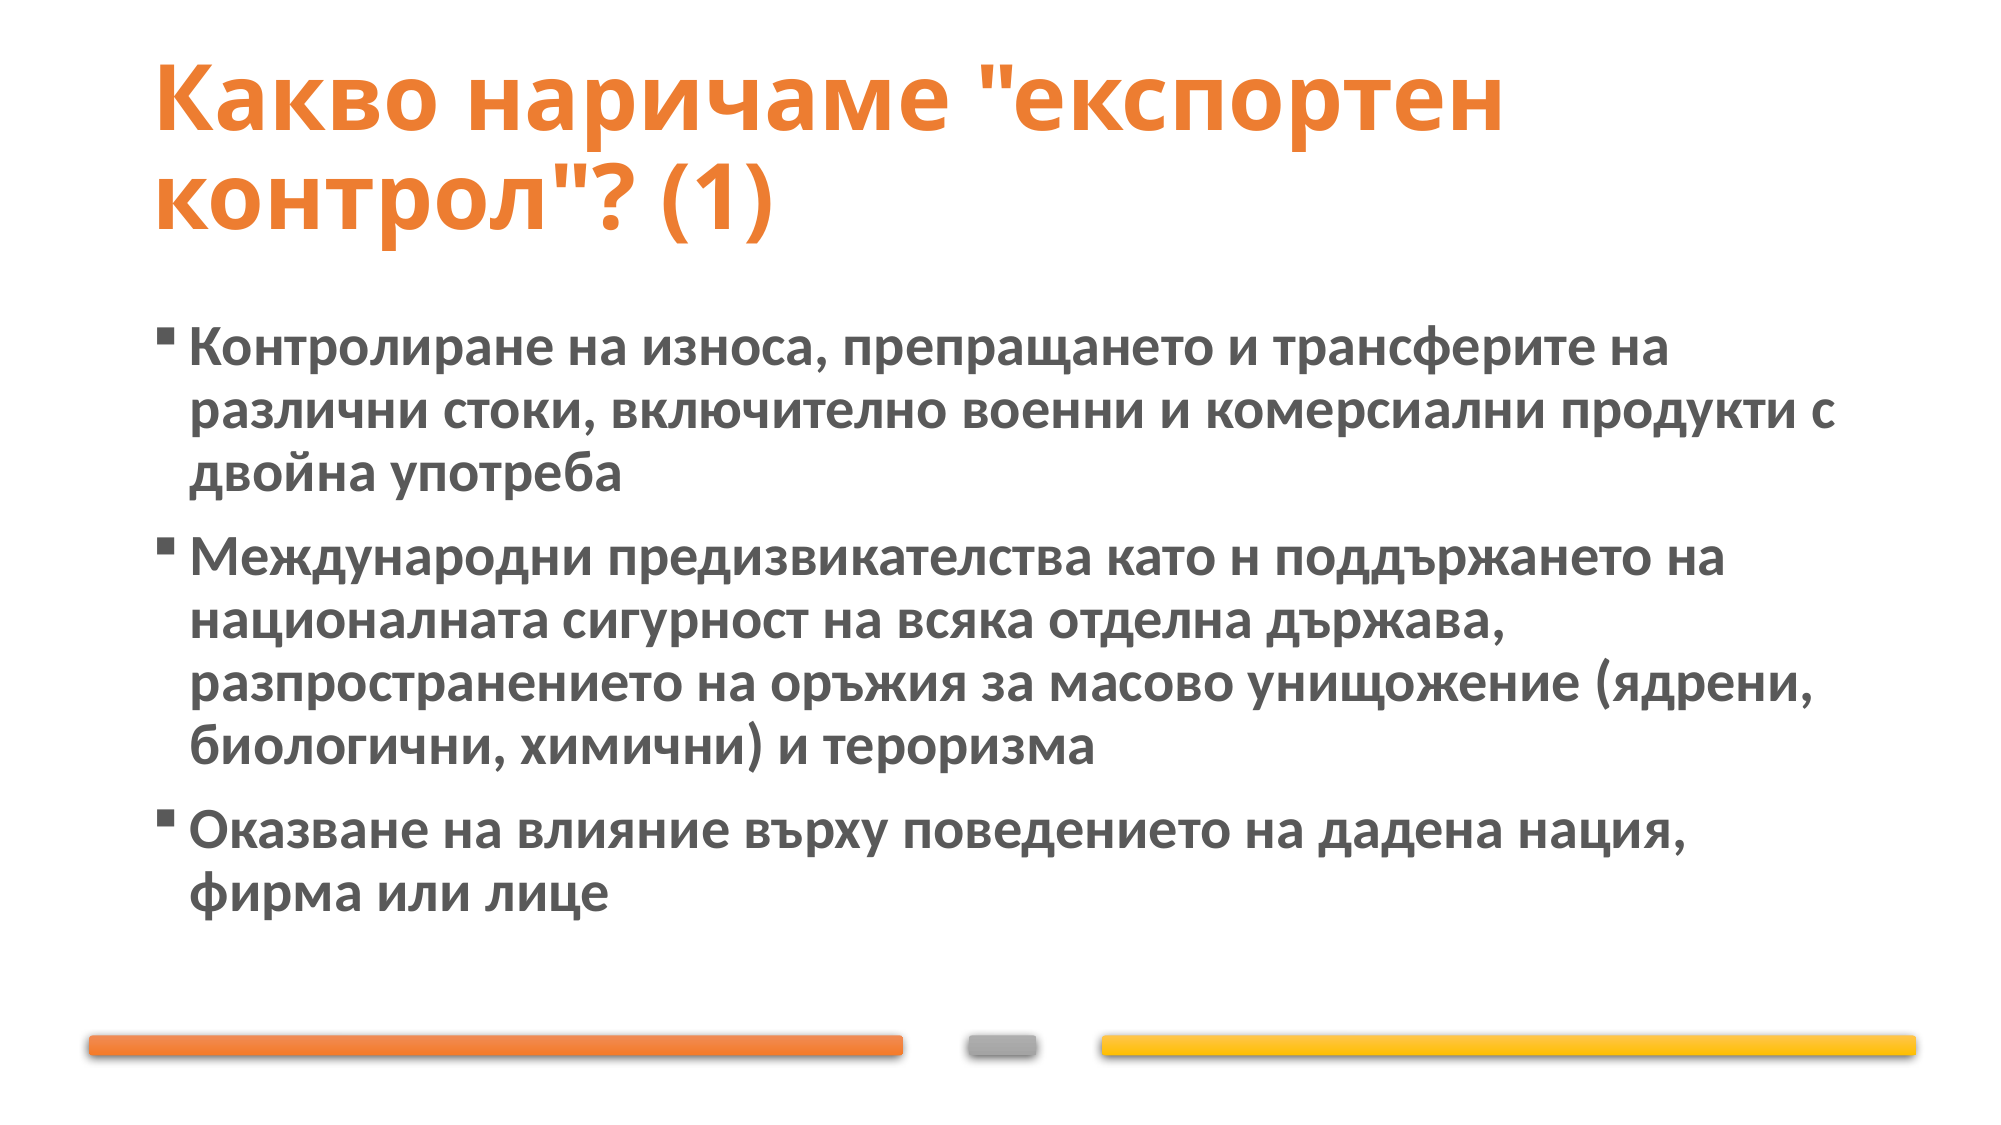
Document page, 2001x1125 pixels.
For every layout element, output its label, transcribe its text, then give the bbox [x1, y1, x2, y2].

list Контролиране на износа, препращането и трансферите на различни стоки, включително военни и комерсиални продукти с двойна употреба Международни предизвикателства като н поддържането на националната сигурност на всяка отделна държава, разпространението на оръжия за масово унищожение (ядрени, биологични, химични) и тероризма Оказване на влияние върху поведението на дадена нация, фирма или лице [137, 307, 1863, 1014]
title Какво наричаме "експортен контрол"? (1) [137, 41, 1863, 259]
